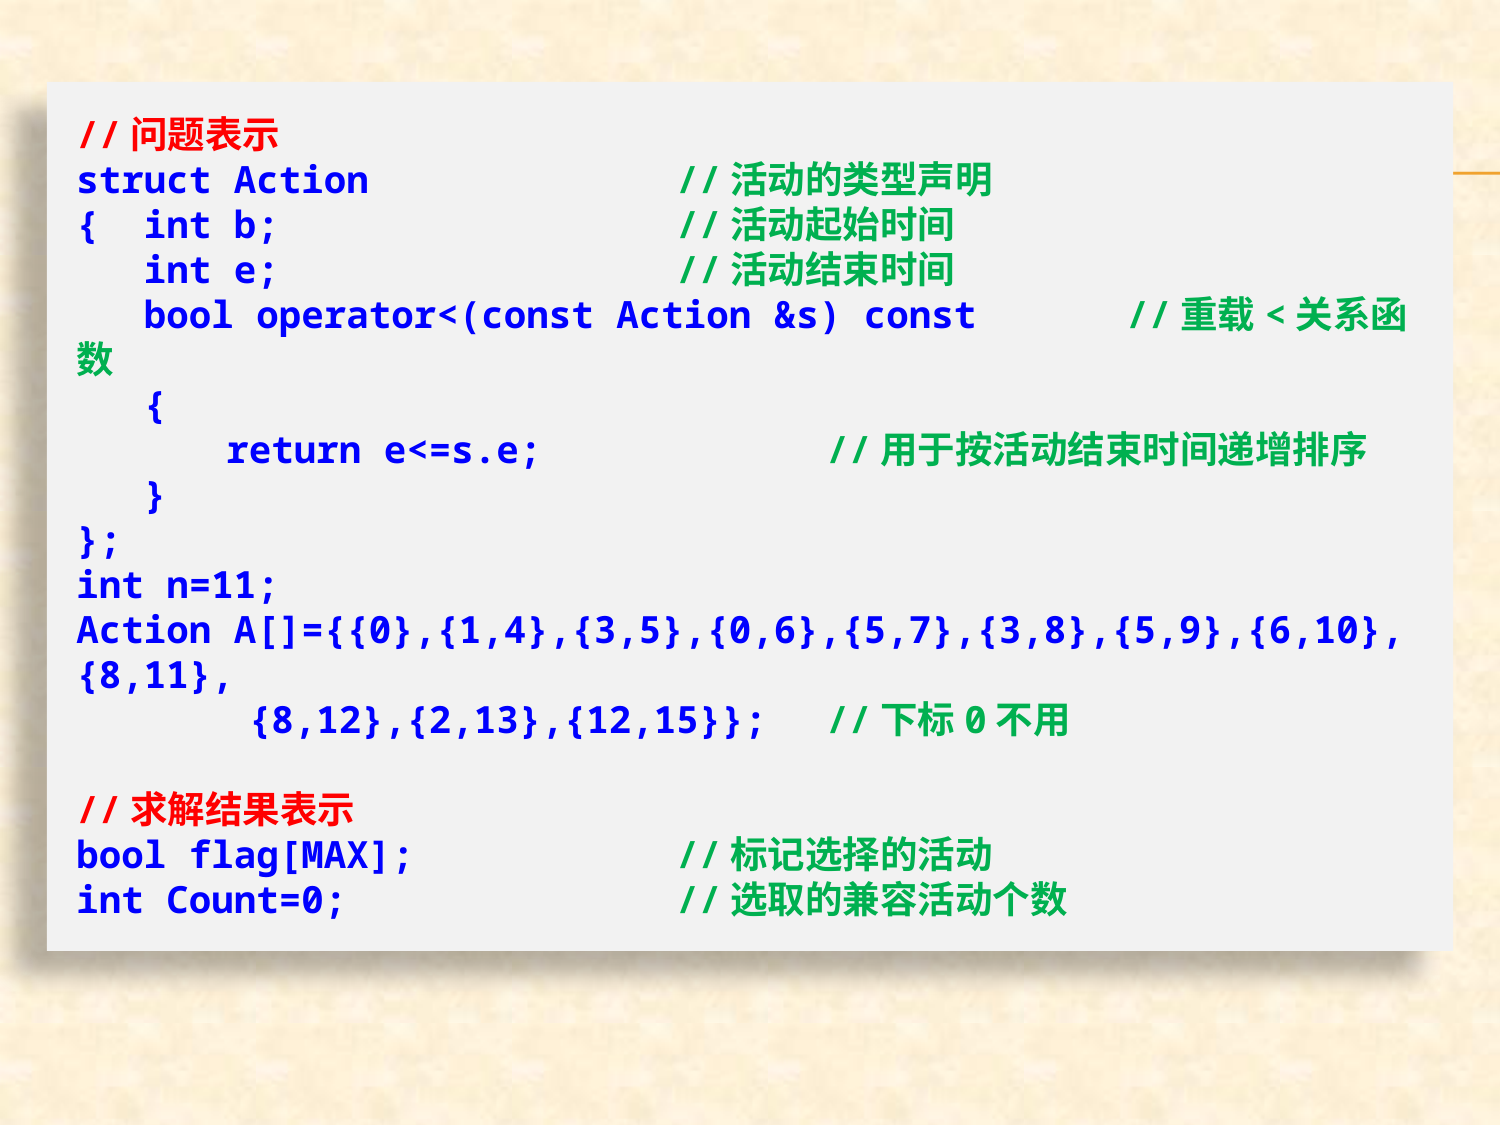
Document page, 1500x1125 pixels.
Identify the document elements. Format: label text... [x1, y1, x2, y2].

text_box //问题表示 struct Action //活动的类型声明 { int b; //活动起始时间 int e; //活动结束时间 bool operator<(const Action &s) const //重载<关系函数 { return e<=s.e; //用于按活动结束时间递增排序 } }; int n=11; Action A[]={{0},{1,4},{3,5},{0,6},{5,7},{3,8},{5,9},{6,10},{8,11}, {8,12},{2,13},{12,15}}; //下标0不用 //求解结果表示 bool flag[MAX]; //标记选择的活动 int Count=0; //选取的兼容活动个数 [46, 81, 1454, 952]
picture [0, 0, 1500, 1125]
